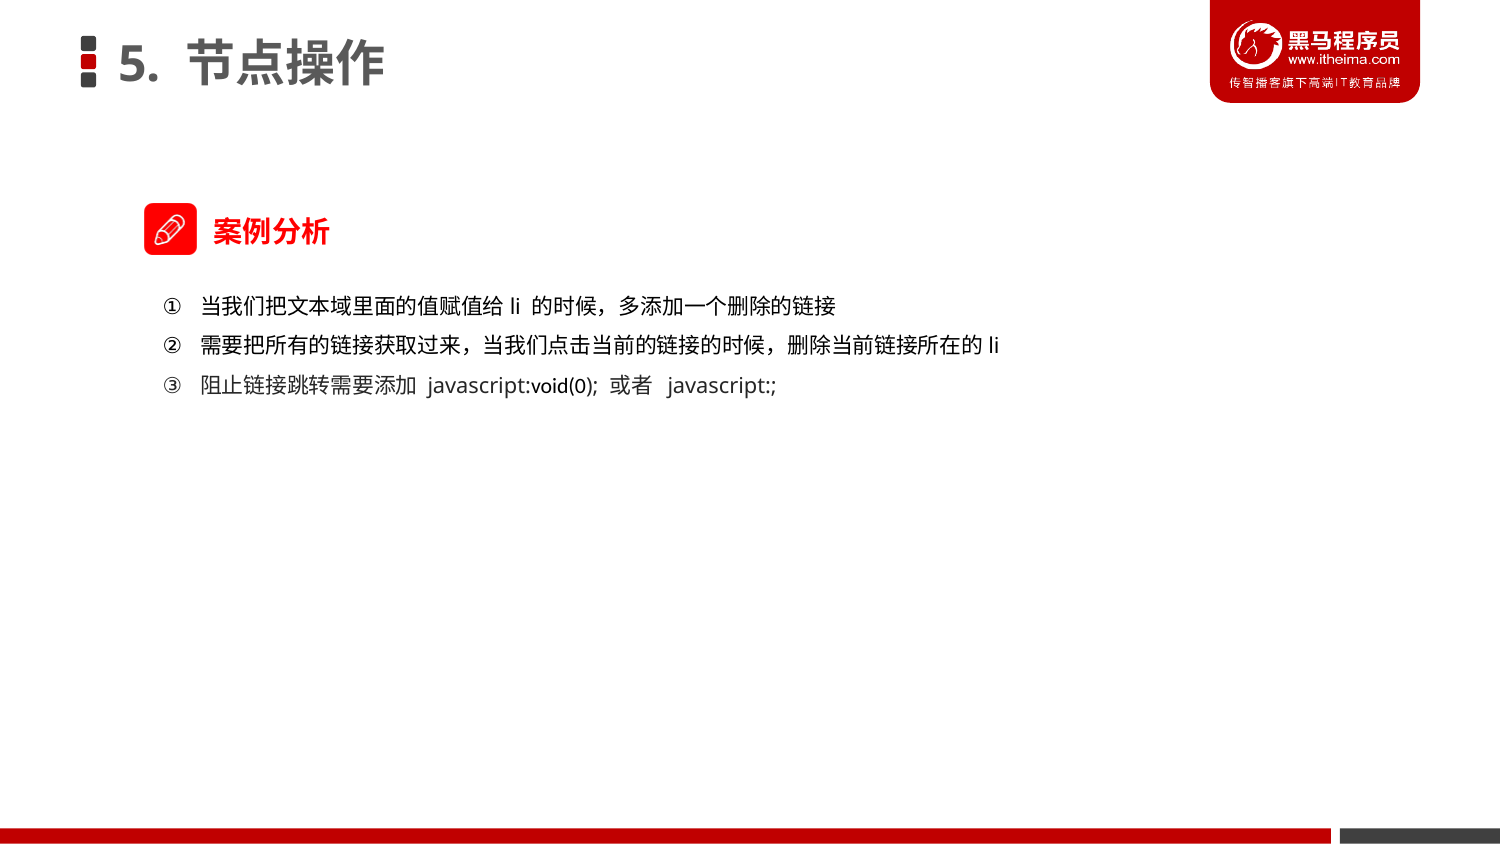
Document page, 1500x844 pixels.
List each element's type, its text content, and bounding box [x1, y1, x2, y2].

picture [139, 199, 200, 259]
picture [1211, 11, 1419, 97]
text_box 当我们把文本域里面的值赋值给li 的时候，多添加一个删除的链接 需要把所有的链接获取过来，当我们点击当前的链接的时候，删除当前链接所在的li 阻止链接跳转需要添加 javascript:void(0); 或者 javascript:; [72, 272, 1087, 406]
text_box 案例分析 [199, 188, 1007, 256]
title 5. 节点操作 [103, 0, 1209, 130]
